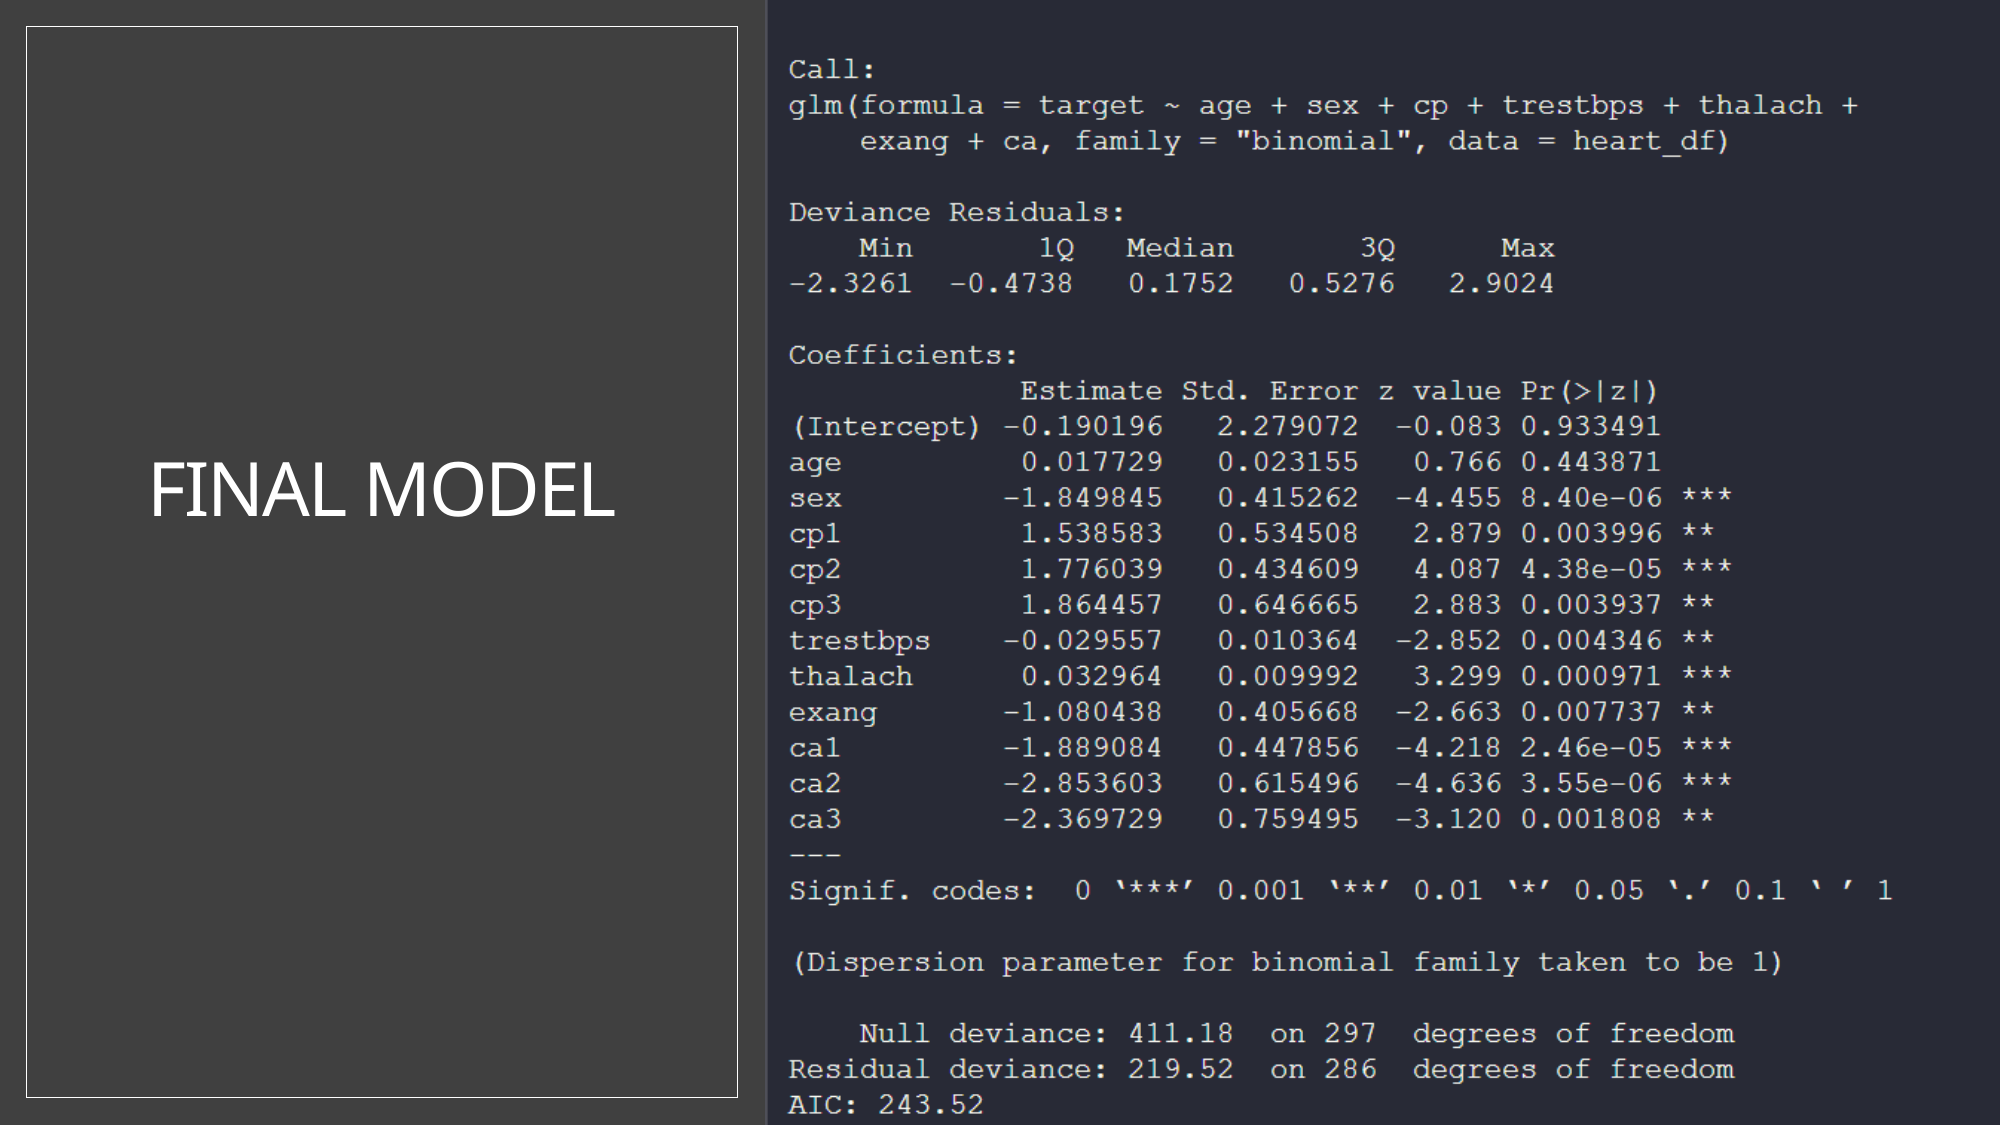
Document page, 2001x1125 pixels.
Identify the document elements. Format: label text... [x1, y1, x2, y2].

text_box [26, 26, 738, 1098]
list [762, 0, 2000, 1125]
title Final Model [76, 219, 689, 769]
text_box [0, 0, 758, 1125]
